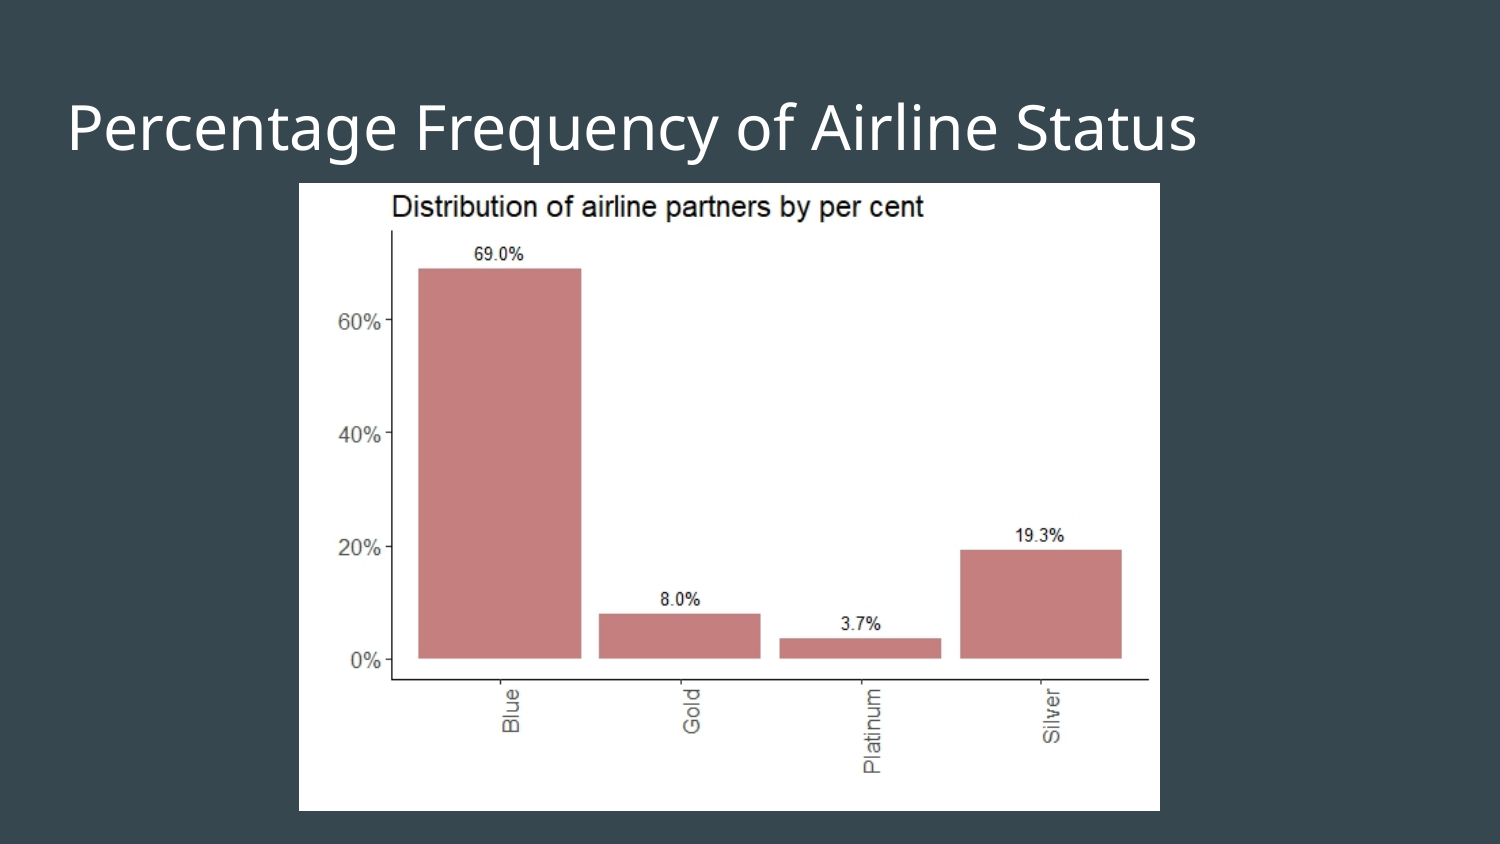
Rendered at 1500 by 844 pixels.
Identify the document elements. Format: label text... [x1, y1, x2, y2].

picture [299, 183, 1160, 811]
title Percentage Frequency of Airline Status [51, 72, 1449, 167]
